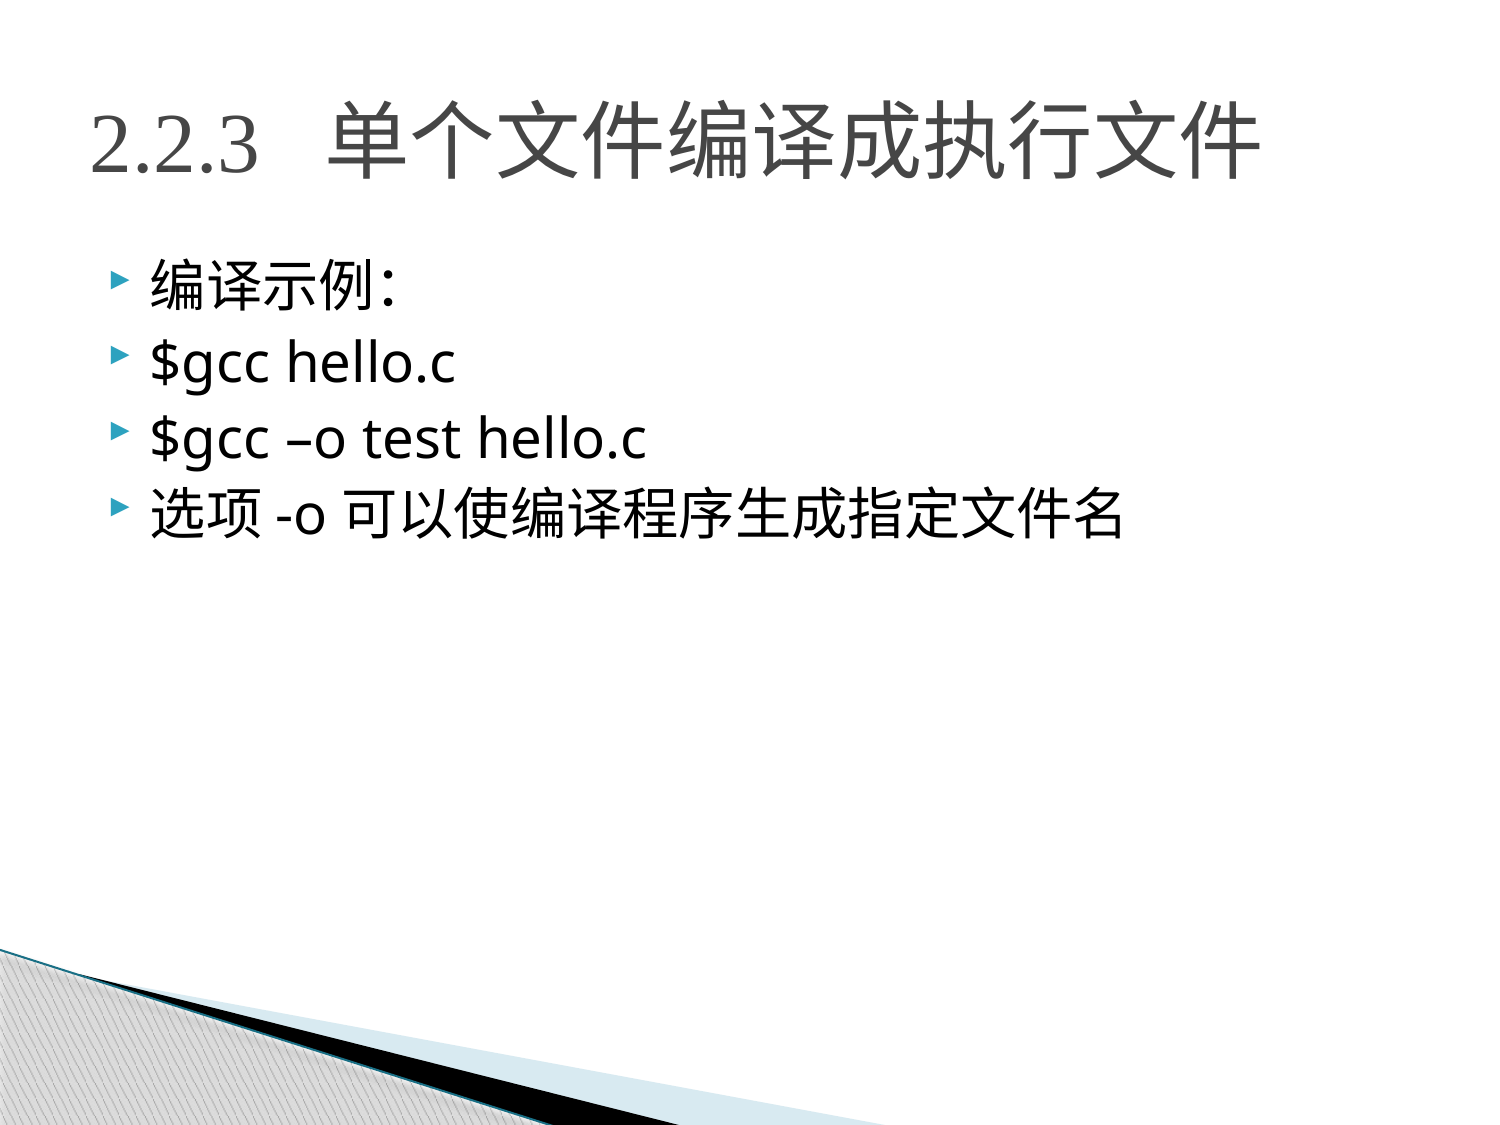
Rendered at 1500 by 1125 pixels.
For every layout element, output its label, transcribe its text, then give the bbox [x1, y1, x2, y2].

title 2.2.3 单个文件编译成执行文件 [75, 45, 1425, 233]
list 编译示例： $gcc hello.c $gcc –o test hello.c 选项-o可以使编译程序生成指定文件名 [75, 243, 1425, 986]
